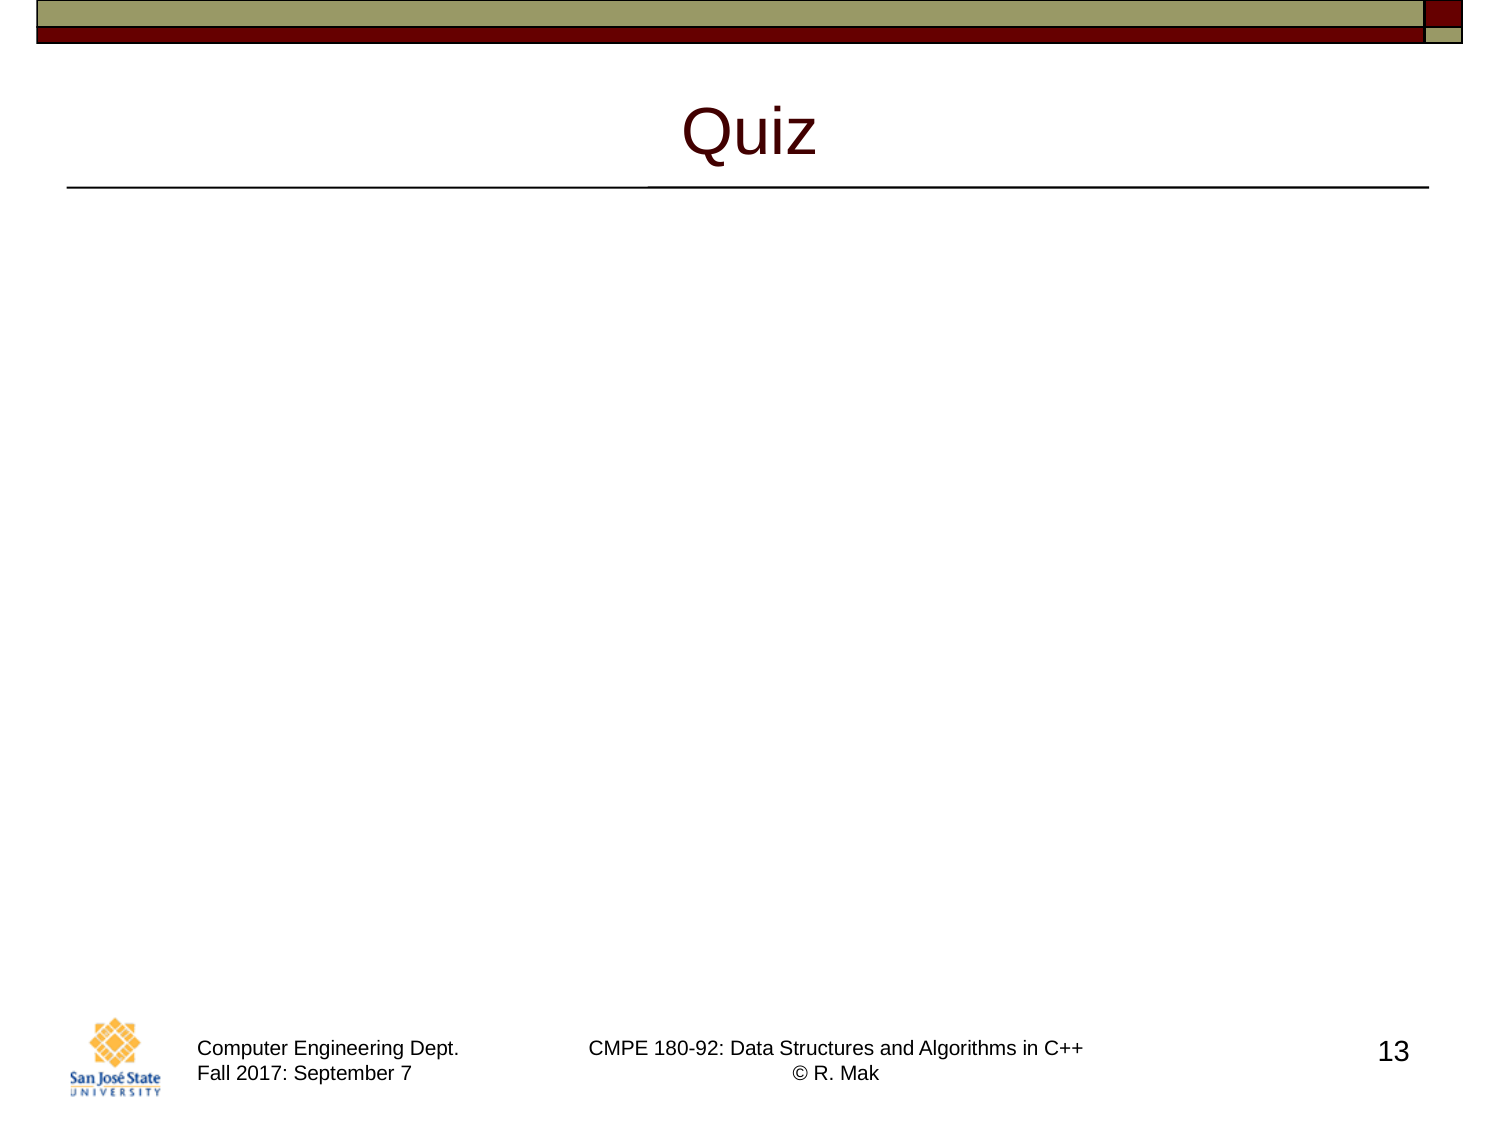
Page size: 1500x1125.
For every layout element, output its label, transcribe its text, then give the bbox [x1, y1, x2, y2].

title Quiz [75, 67, 1425, 175]
picture [60, 1012, 166, 1112]
slide_number 13 [1112, 1025, 1425, 1100]
